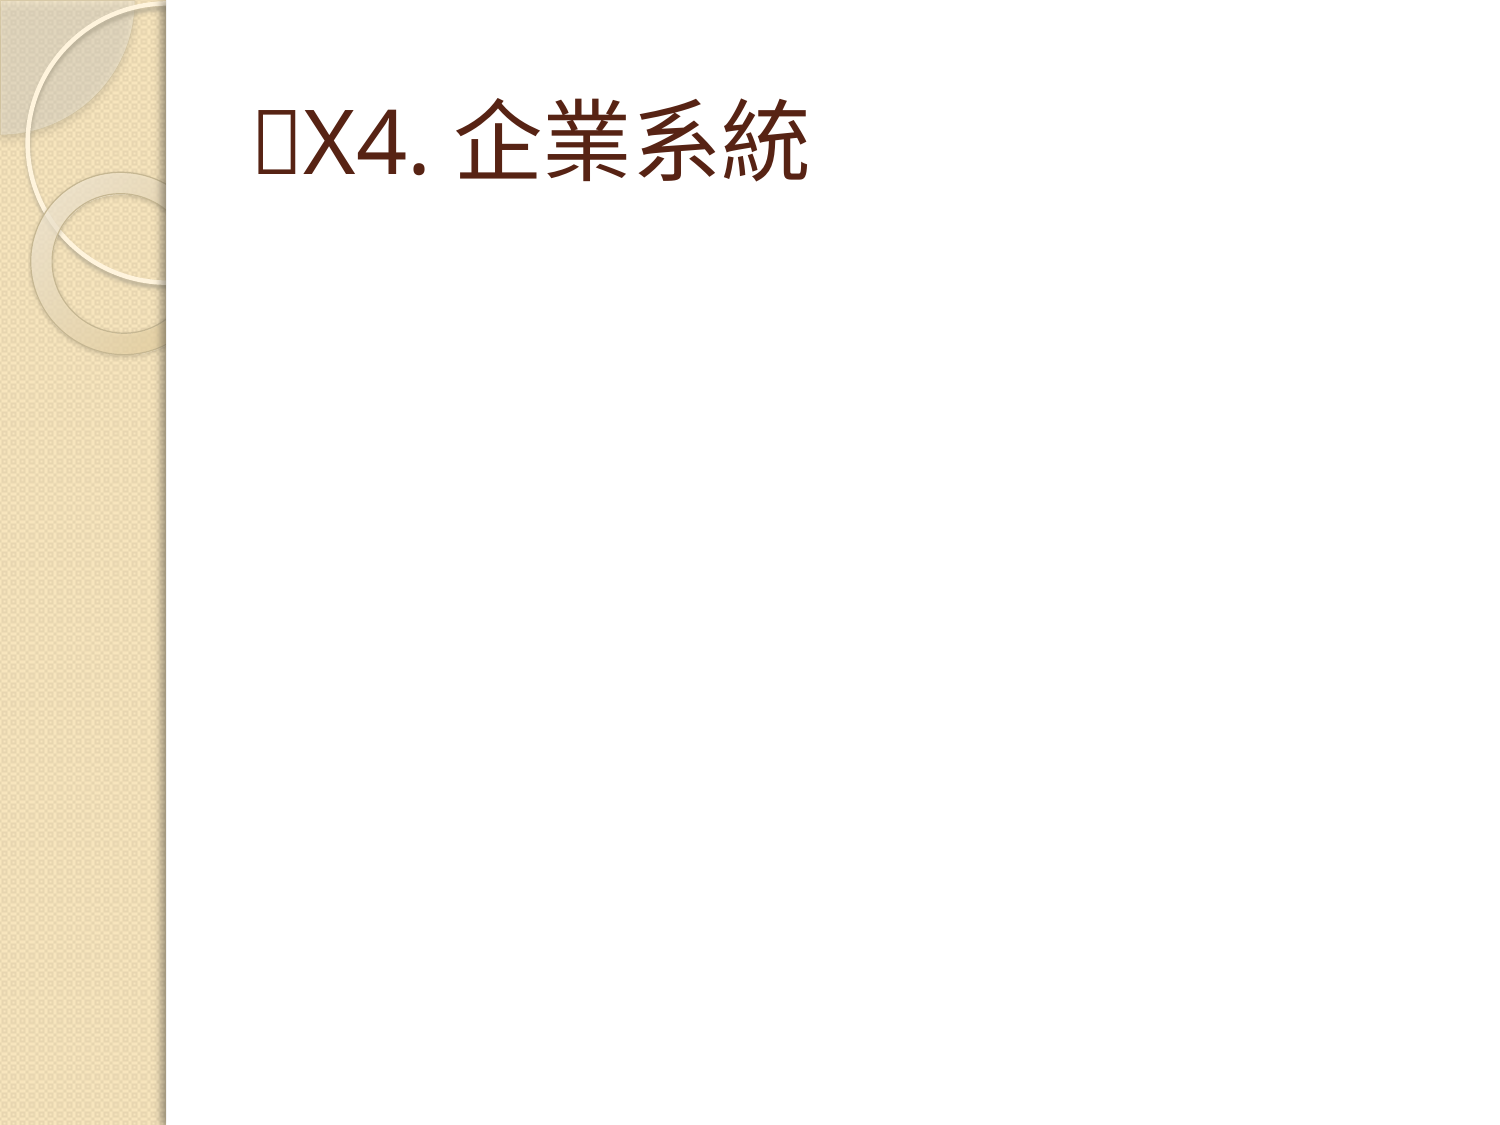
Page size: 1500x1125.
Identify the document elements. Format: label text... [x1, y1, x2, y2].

title X4.企業系統 [235, 45, 1466, 233]
